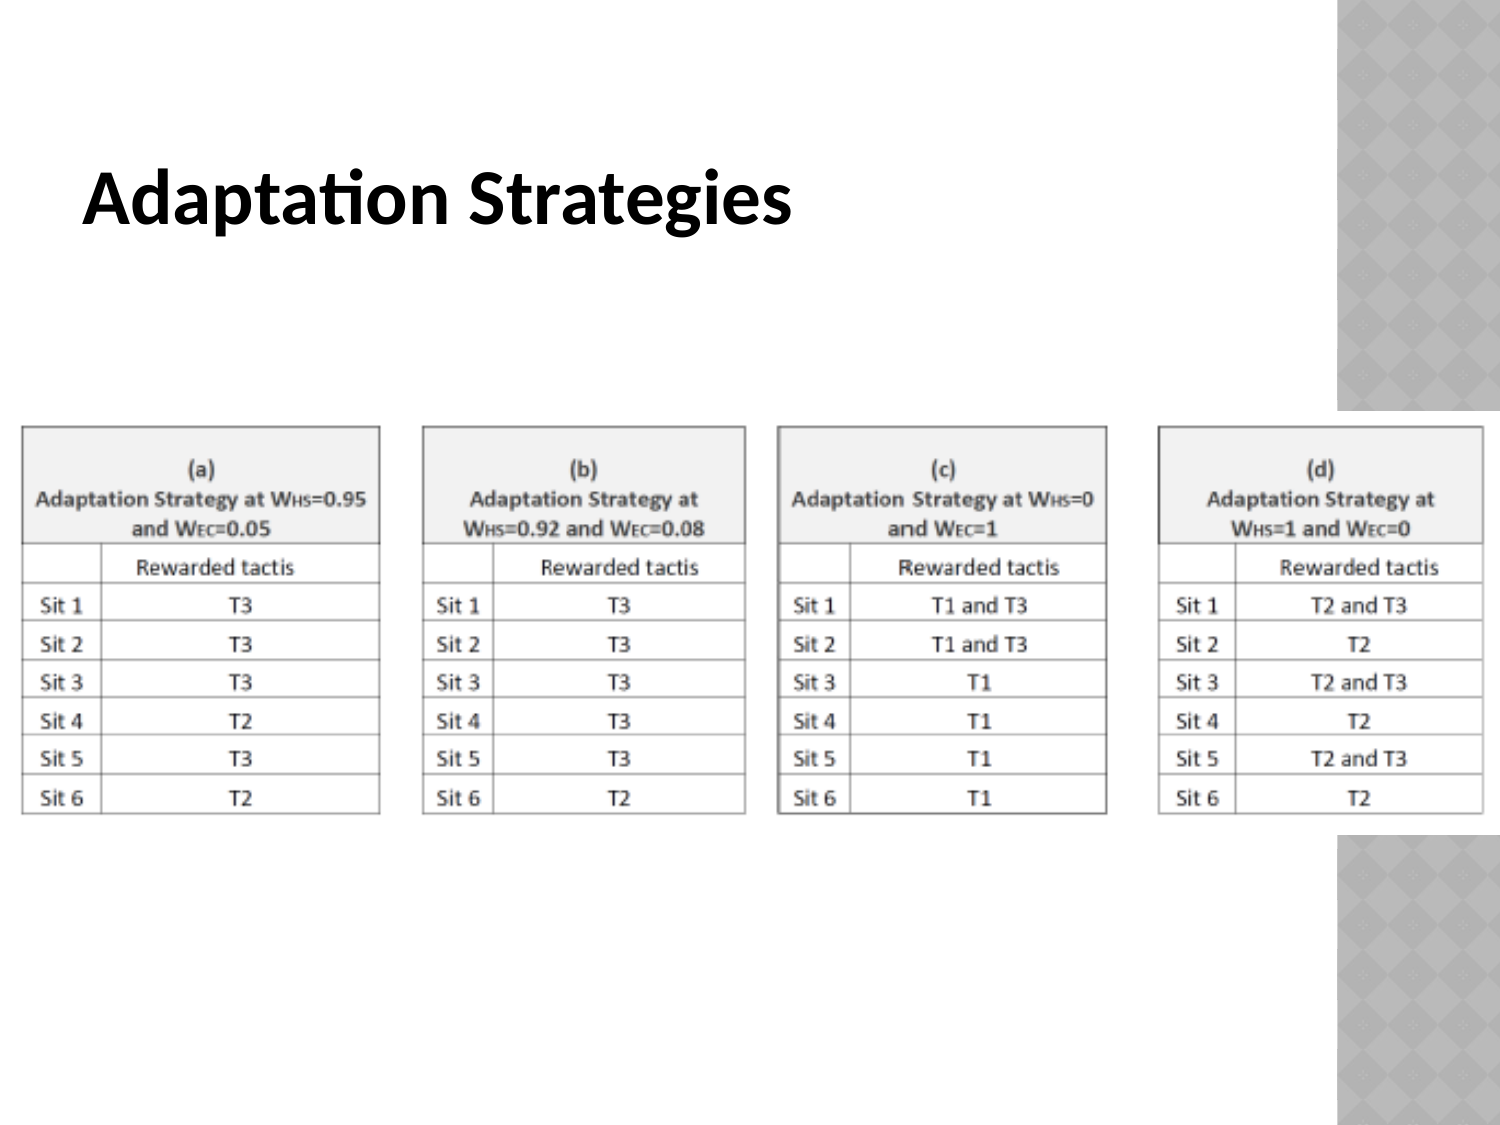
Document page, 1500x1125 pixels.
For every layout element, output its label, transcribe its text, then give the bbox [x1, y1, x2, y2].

title Adaptation Strategies [75, 52, 1263, 240]
picture [11, 411, 1500, 835]
